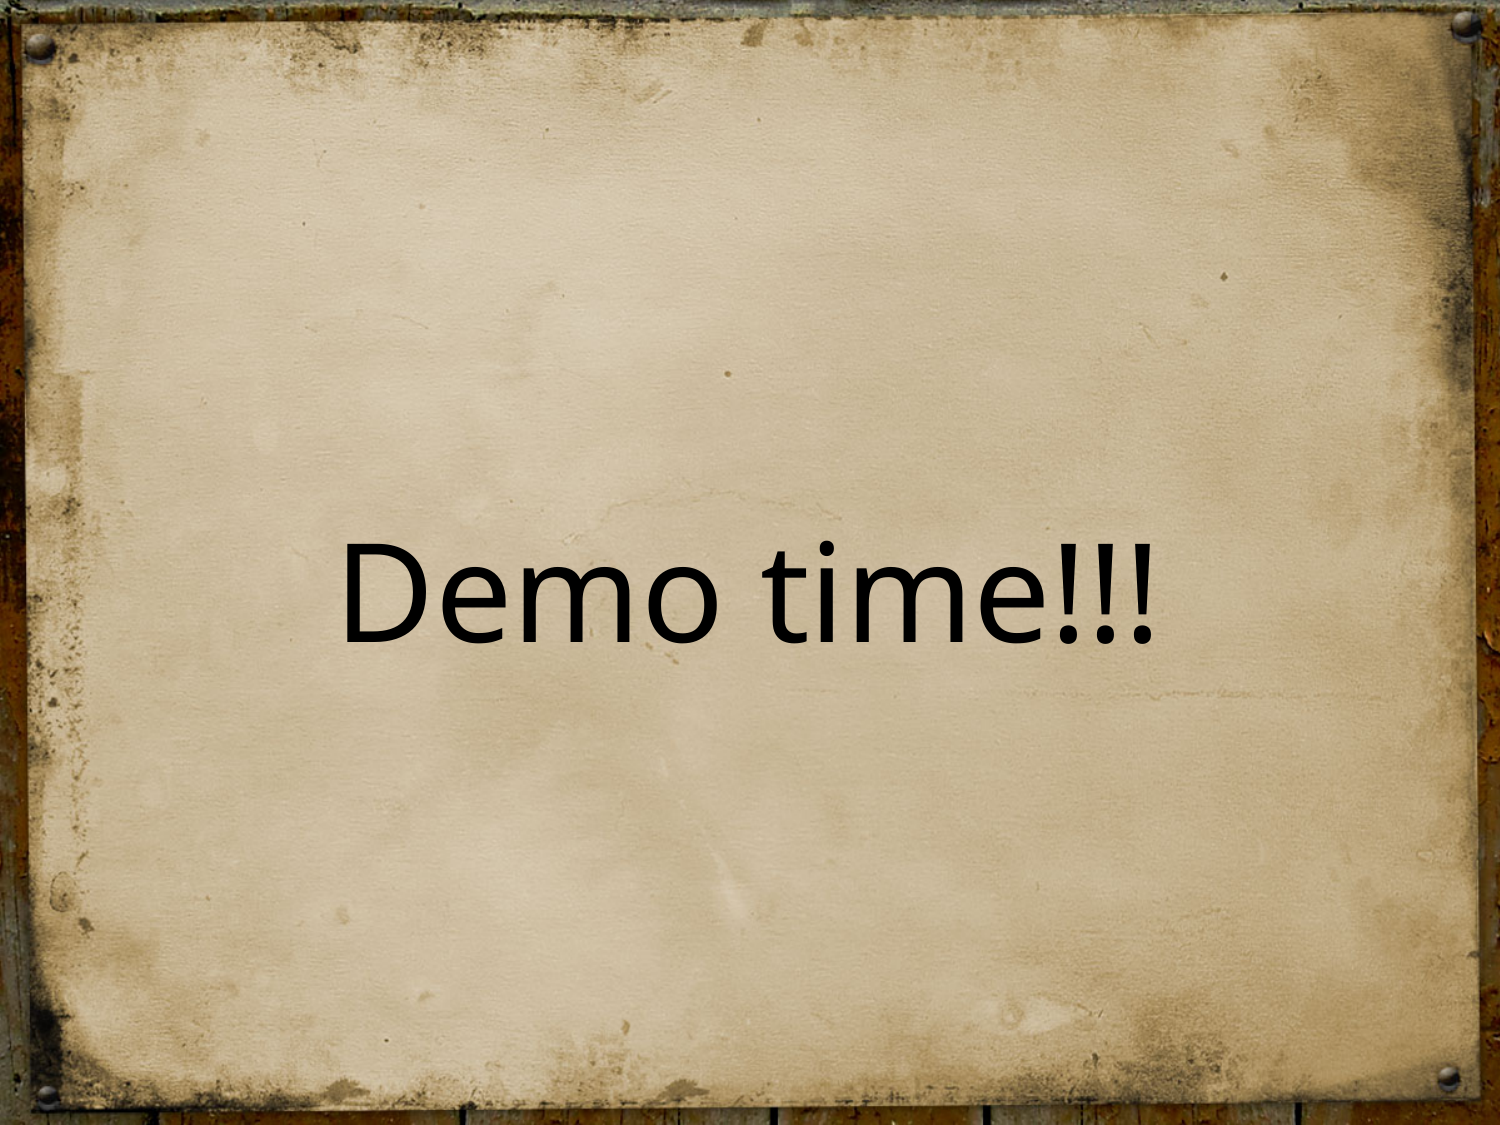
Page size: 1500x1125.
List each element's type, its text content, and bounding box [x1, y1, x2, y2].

picture [0, 0, 1500, 1125]
list Demo time!!! [73, 236, 1424, 1100]
